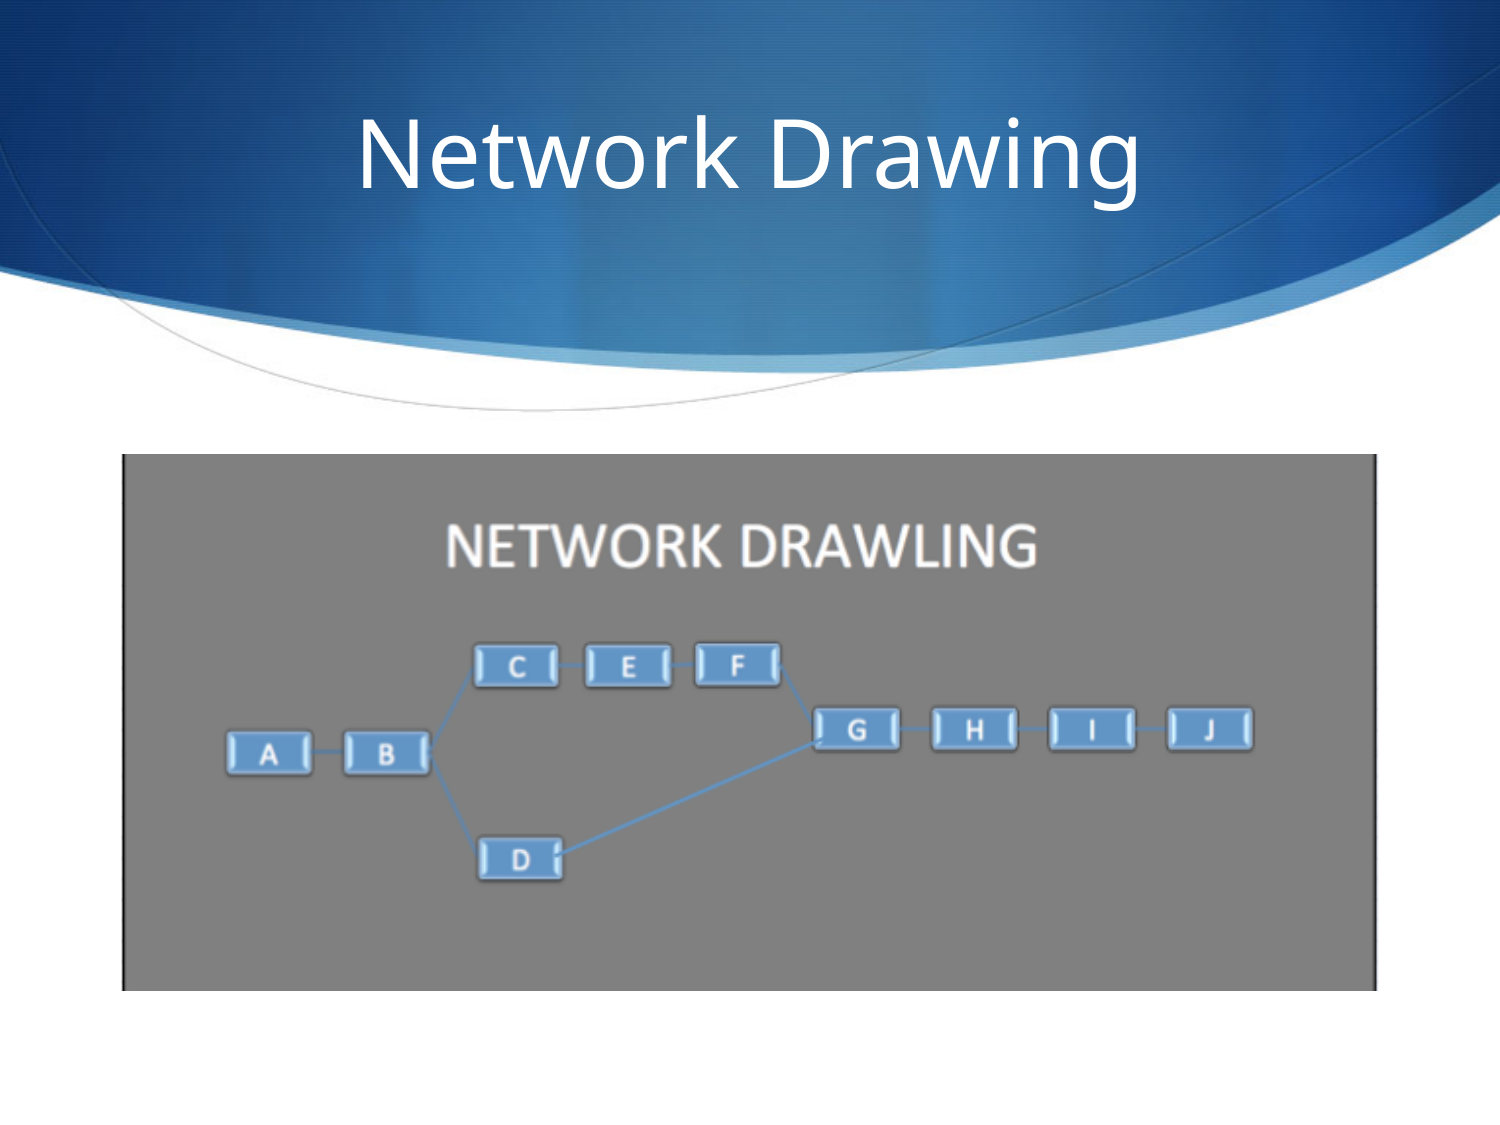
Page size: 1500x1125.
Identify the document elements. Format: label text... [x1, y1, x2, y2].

title Network Drawing [75, 56, 1425, 245]
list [120, 453, 1379, 991]
picture [0, 0, 1500, 1125]
